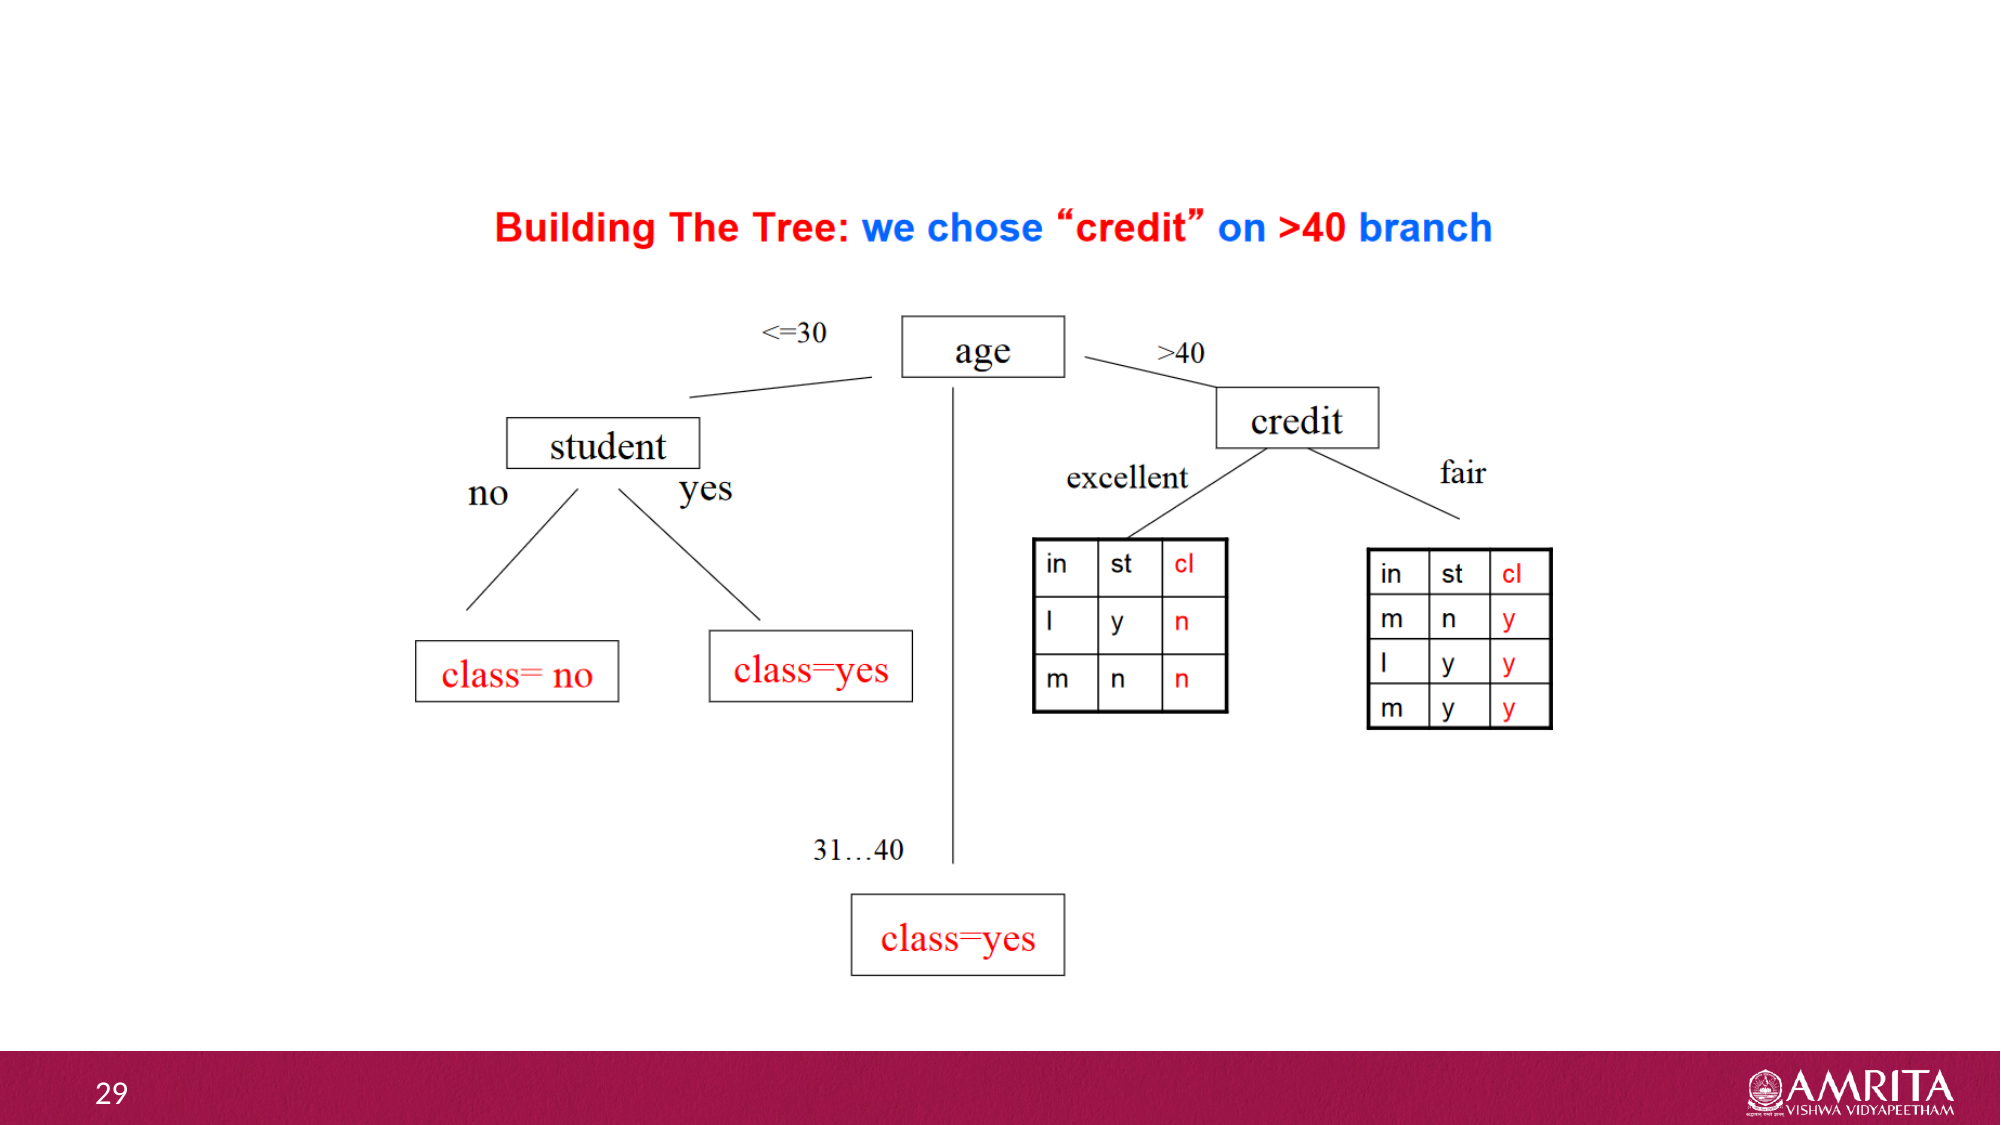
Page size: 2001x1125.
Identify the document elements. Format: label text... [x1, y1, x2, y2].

picture [0, 1051, 2000, 1125]
slide_number 29 [88, 1077, 135, 1125]
picture [415, 207, 1554, 977]
